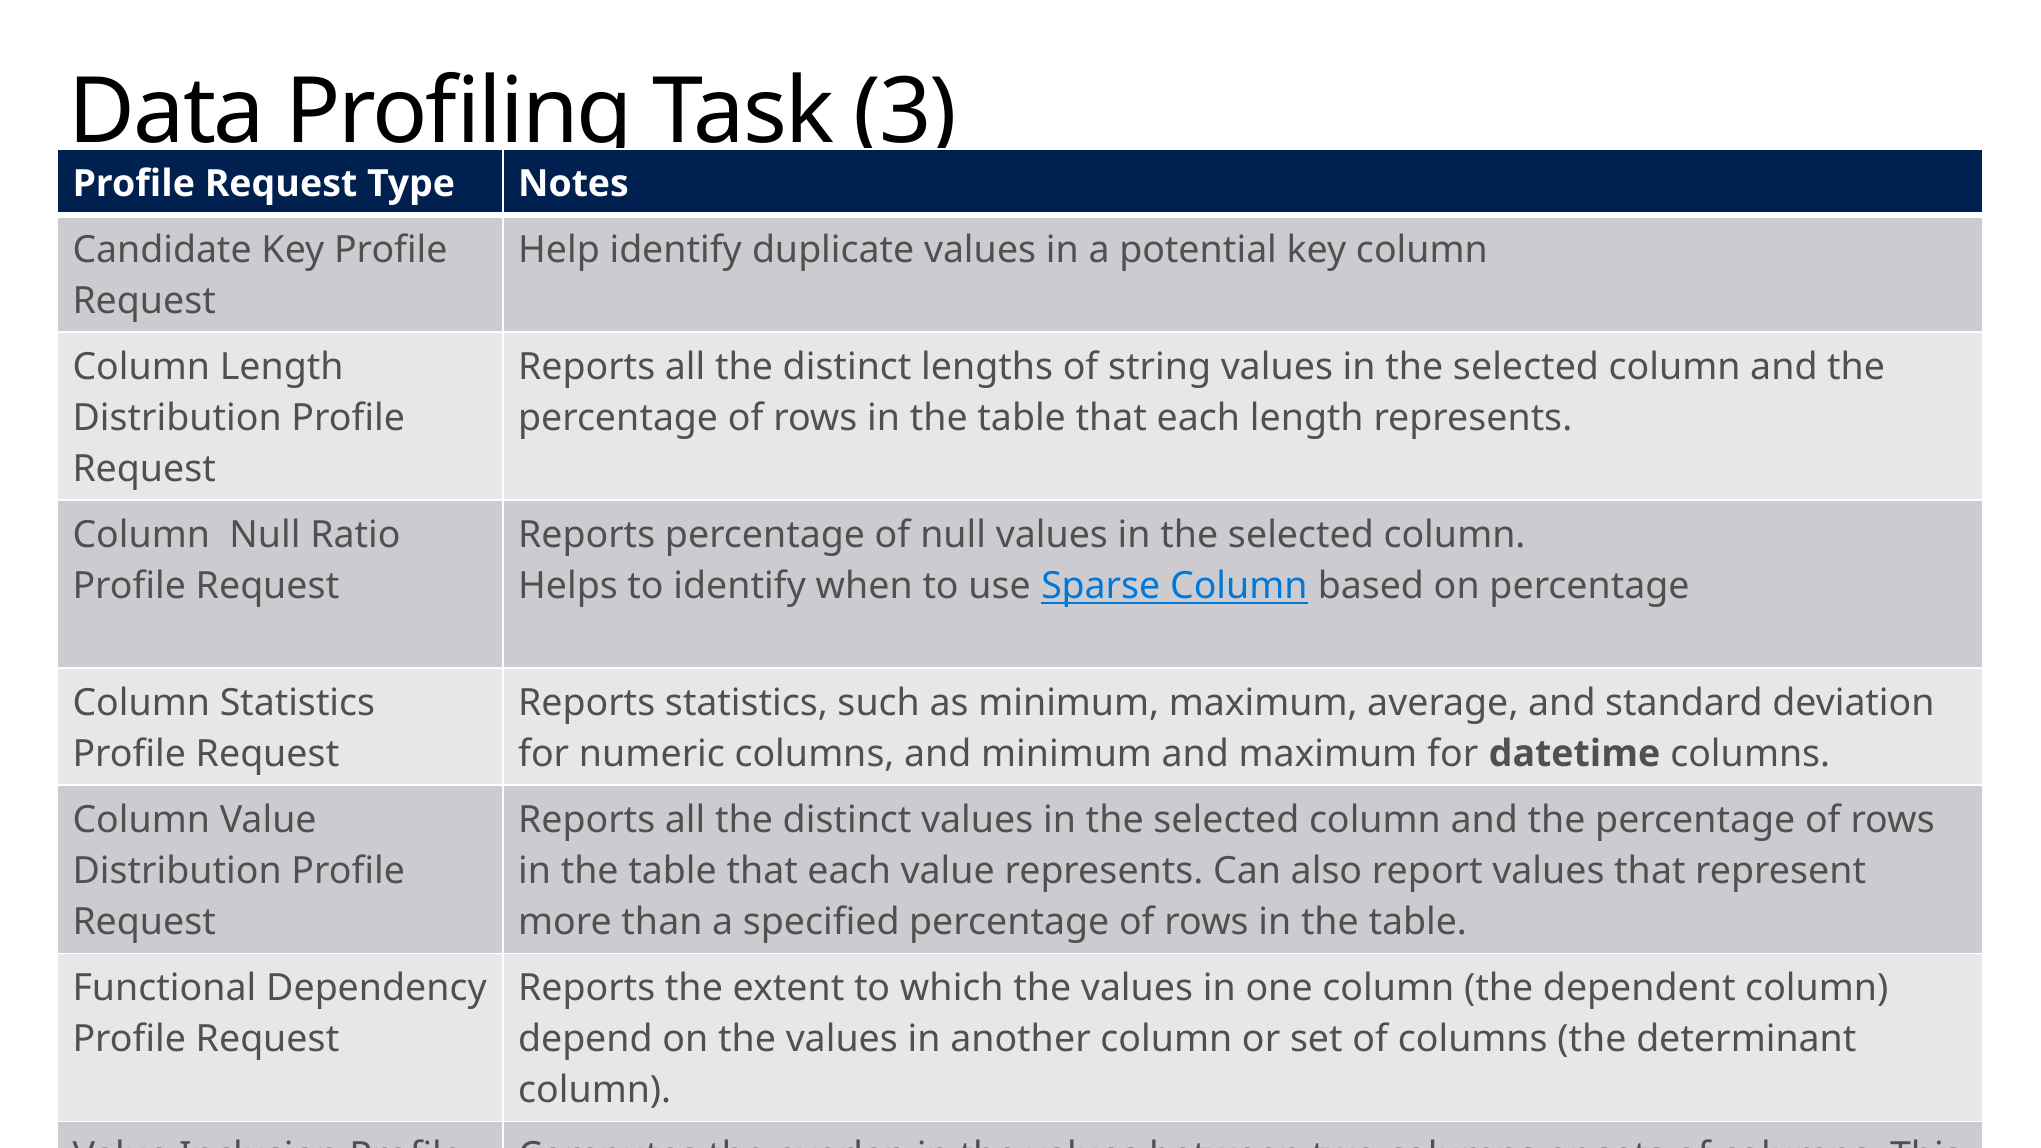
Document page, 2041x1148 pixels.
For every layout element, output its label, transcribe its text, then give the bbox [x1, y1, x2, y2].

table_cell Column Value Distribution Profile Request [58, 786, 502, 953]
table_cell Value Inclusion Profile Request [58, 1122, 502, 1148]
title Data Profiling Task (3) [45, 48, 1996, 199]
table_cell Help identify duplicate values in a potential key column [504, 218, 1982, 331]
table_cell Reports all the distinct lengths of string values in the selected column and the percentage of rows in the table that each length represents. [504, 333, 1982, 499]
table_cell Column Length Distribution Profile Request [58, 333, 502, 499]
table_header Profile Request Type [58, 150, 502, 212]
table_cell Reports percentage of null values in the selected column. Helps to identify when to use Sparse Column based on percentage [504, 501, 1982, 667]
table_cell Functional Dependency Profile Request [58, 954, 502, 1121]
table_cell Column Null Ratio Profile Request [58, 501, 502, 667]
table_header Notes [504, 150, 1982, 212]
table_cell Reports statistics, such as minimum, maximum, average, and standard deviation for numeric columns, and minimum and maximum for datetime columns. [504, 669, 1982, 784]
table_cell Column Statistics Profile Request [58, 669, 502, 784]
table_cell Reports the extent to which the values in one column (the dependent column) depend on the values in another column or set of columns (the determinant column). [504, 954, 1982, 1121]
table_cell Computes the overlap in the values between two columns or sets of columns. This profile can determine whether a column or set of columns is appropriate to serve as a foreign key between the selected tables [504, 1122, 1982, 1148]
table_cell Candidate Key Profile Request [58, 218, 502, 331]
table_cell Reports all the distinct values in the selected column and the percentage of rows in the table that each value represents. Can also report values that represent more than a specified percentage of rows in the table. [504, 786, 1982, 953]
